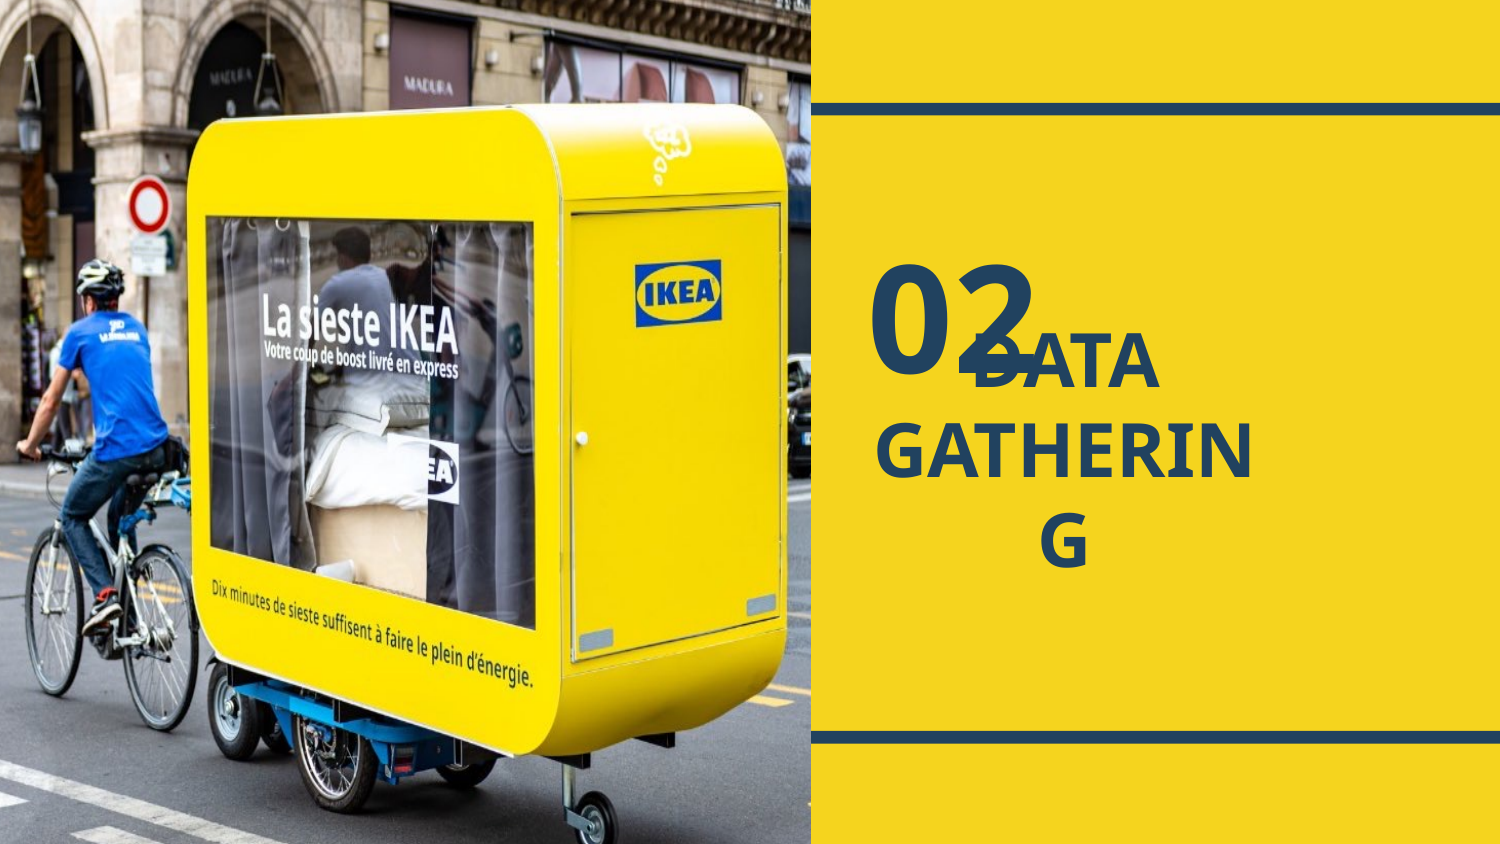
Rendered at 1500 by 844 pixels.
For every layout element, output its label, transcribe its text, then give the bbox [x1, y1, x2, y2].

text_box [815, 730, 1500, 744]
picture [0, 0, 812, 844]
text_box [815, 102, 1500, 116]
title DATA GATHERING [838, 459, 1292, 598]
title 02 [852, 231, 1278, 395]
